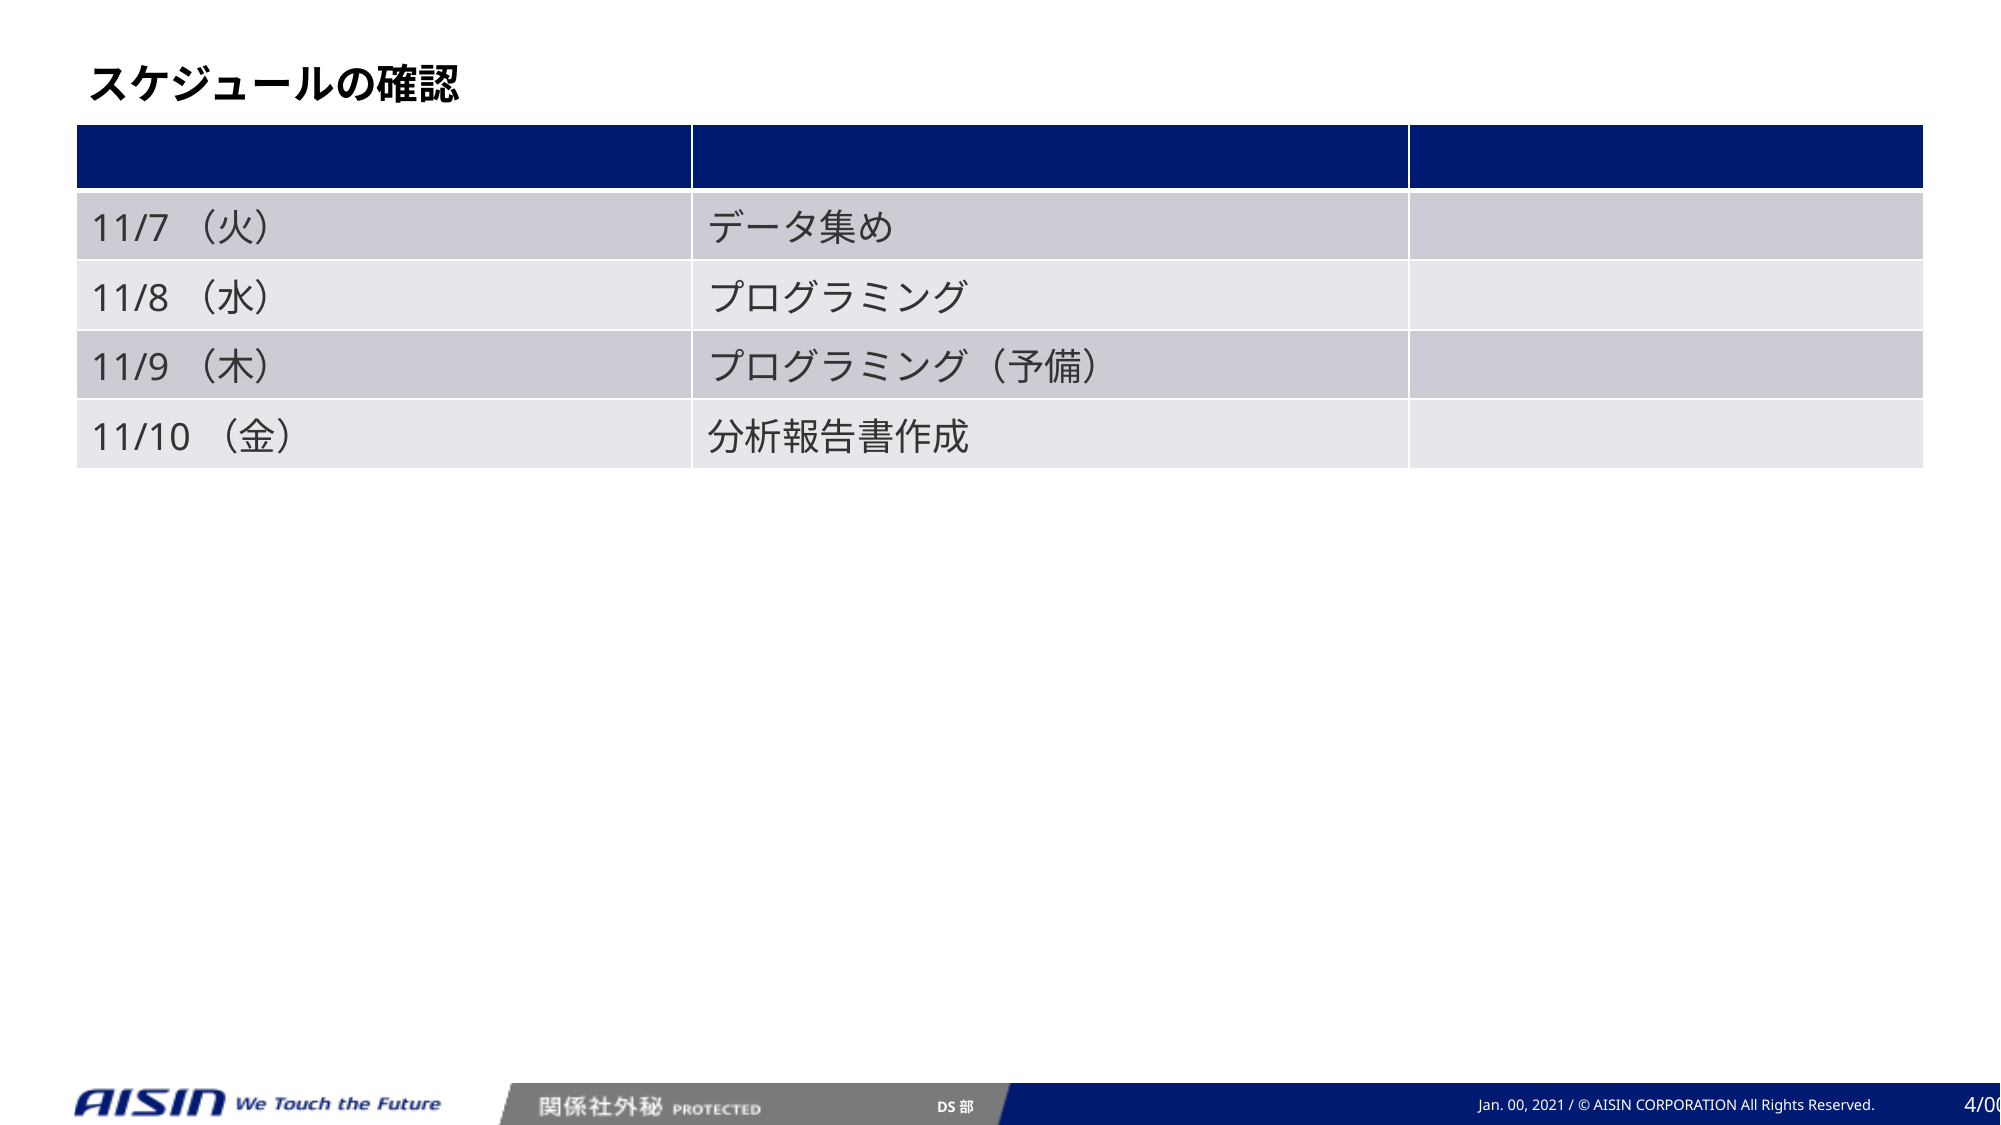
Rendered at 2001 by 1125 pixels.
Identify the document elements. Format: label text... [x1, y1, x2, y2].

table_cell 11/9（木） [77, 331, 691, 398]
table_cell 11/7（火） [77, 193, 691, 259]
table_header [1410, 125, 1923, 188]
table_cell [1410, 400, 1923, 468]
table_cell 11/10（金） [77, 400, 691, 468]
table_cell プログラミング（予備） [693, 331, 1408, 398]
table_cell プログラミング [693, 261, 1408, 329]
table_cell 11/8（水） [77, 261, 691, 329]
table_cell 分析報告書作成 [693, 400, 1408, 468]
list スケジュールの確認 [72, 50, 1928, 101]
table_cell [1410, 193, 1923, 259]
table_header [77, 125, 691, 188]
table_cell [1410, 331, 1923, 398]
table_cell データ集め [693, 193, 1408, 259]
table_header [693, 125, 1408, 188]
table_cell [1410, 261, 1923, 329]
